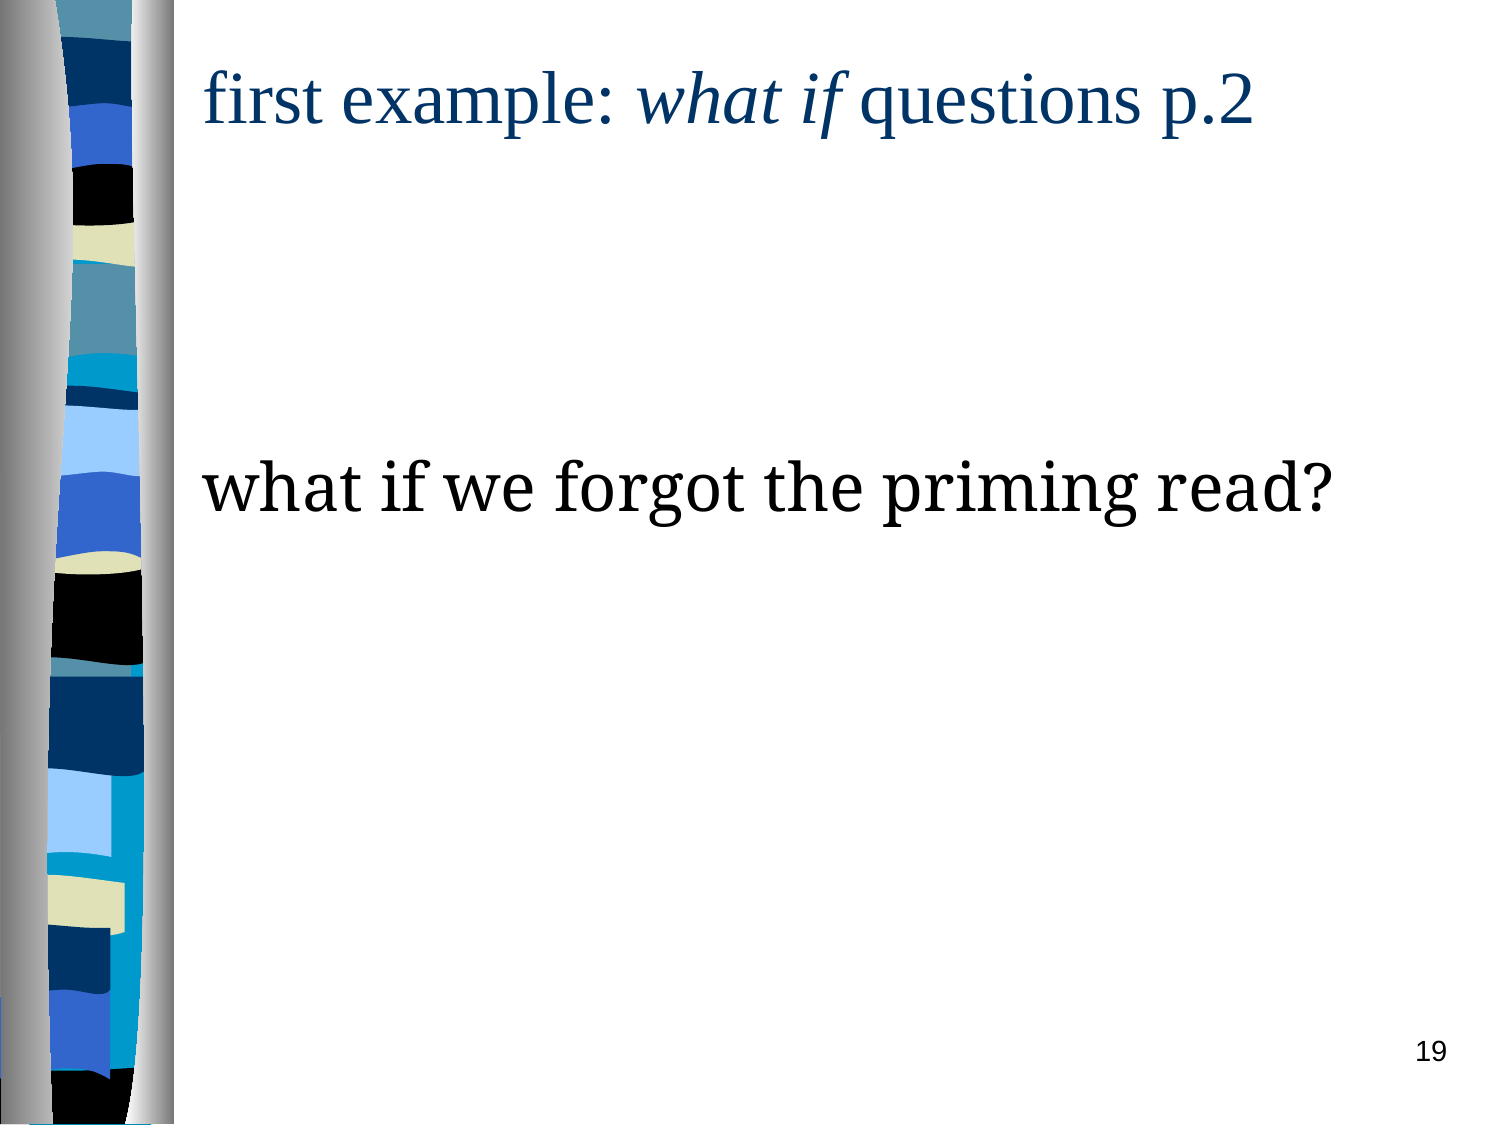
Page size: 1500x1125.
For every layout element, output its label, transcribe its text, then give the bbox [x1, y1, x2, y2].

text_box what if we forgot the priming read? [187, 437, 1463, 550]
slide_number 19 [1149, 1024, 1463, 1101]
title first example: what if questions p.2 [187, 0, 1463, 188]
